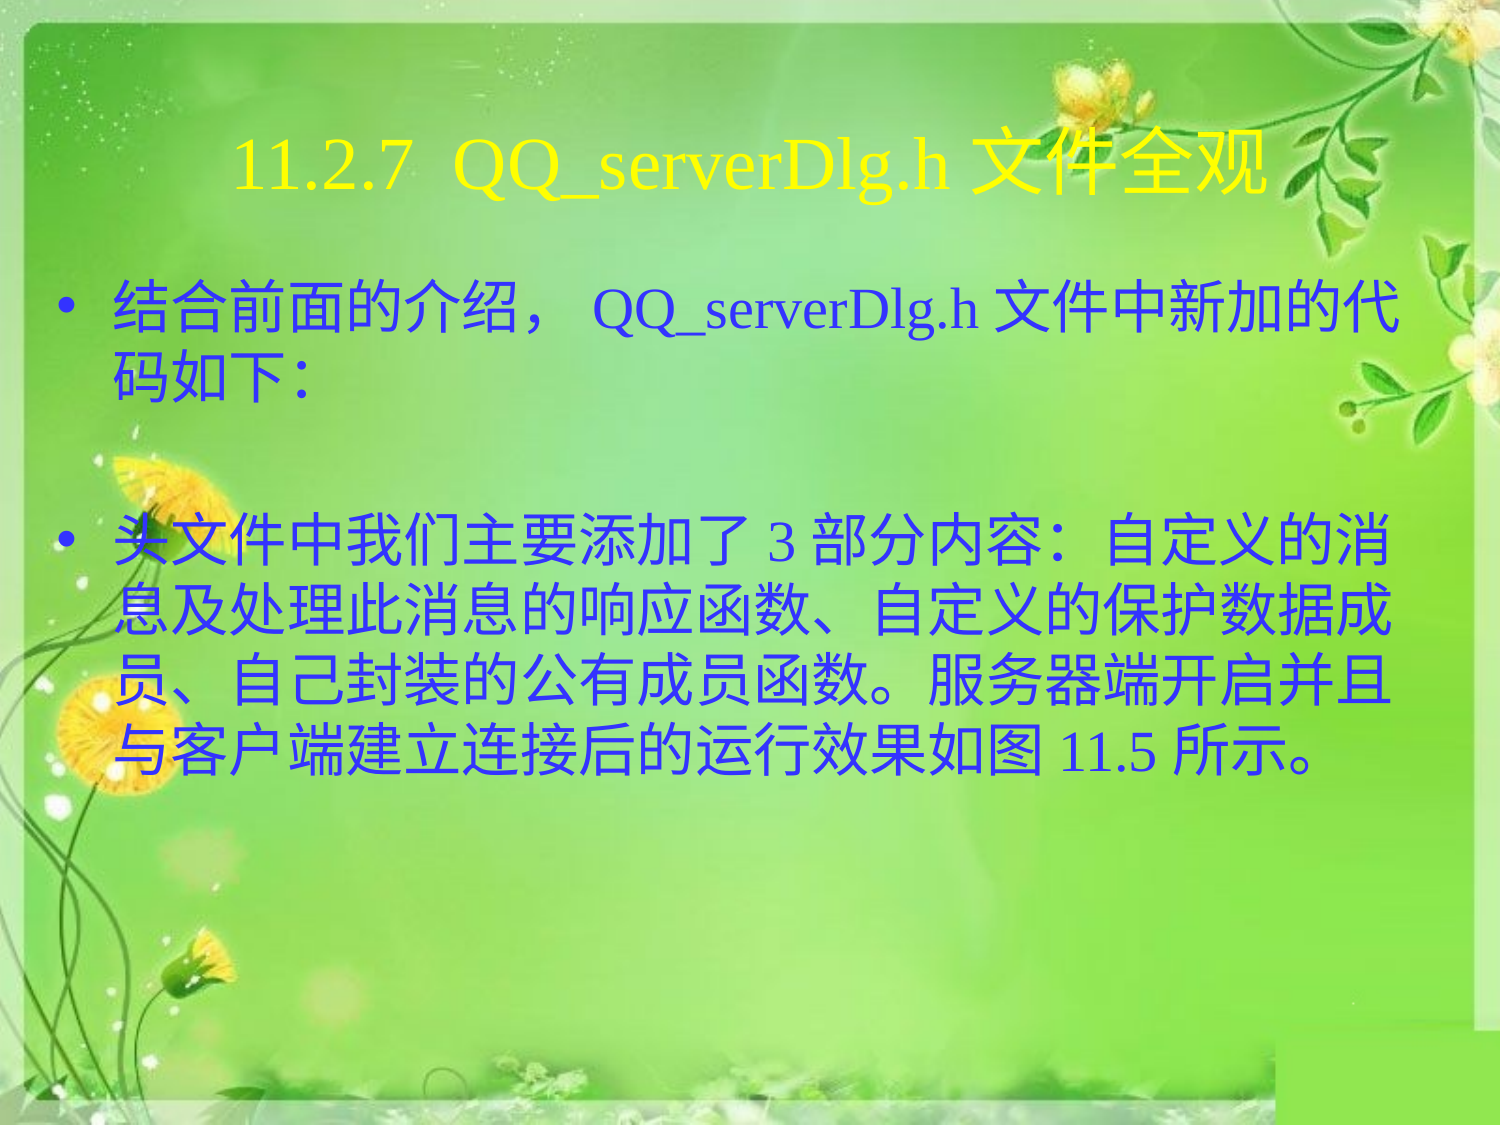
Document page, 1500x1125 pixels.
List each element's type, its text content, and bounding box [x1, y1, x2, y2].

picture [0, 0, 1500, 1125]
title 11.2.7 QQ_serverDlg.h文件全观 [29, 66, 1471, 254]
list 结合前面的介绍，QQ_serverDlg.h文件中新加的代码如下： 头文件中我们主要添加了3部分内容：自定义的消息及处理此消息的响应函数、自定义的保护数据成员、自己封装的公有成员函数。服务器端开启并且与客户端建立连接后的运行效果如图11.5所示。 [41, 262, 1449, 1071]
